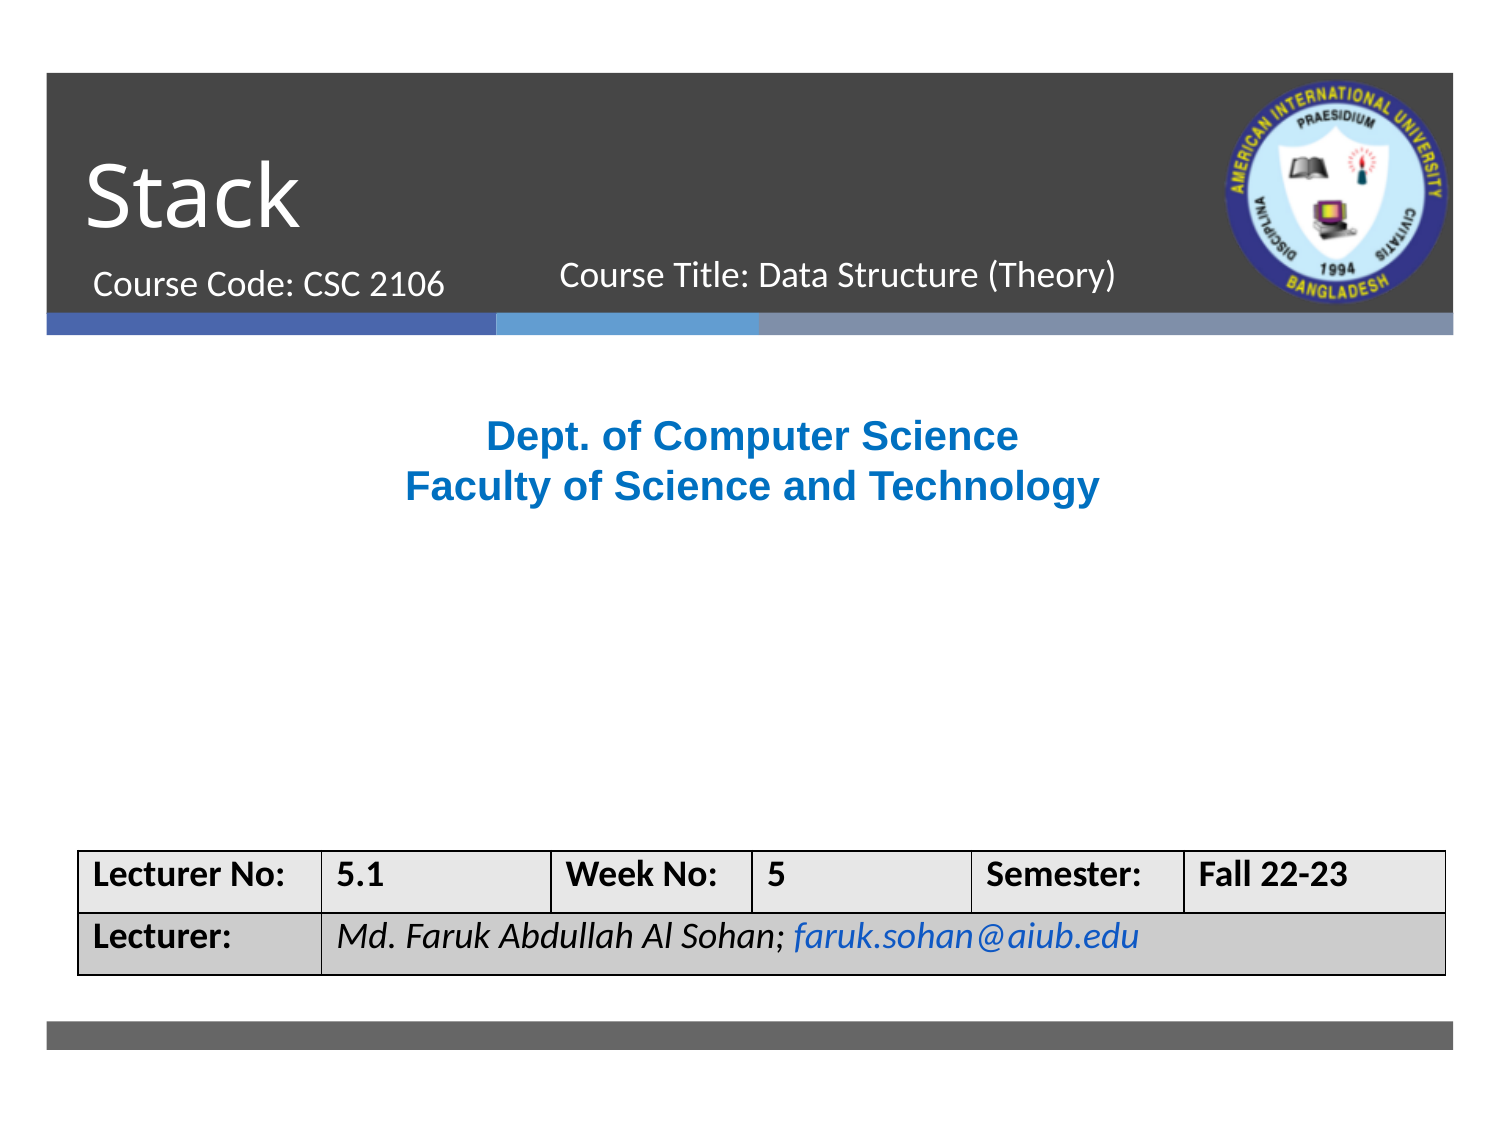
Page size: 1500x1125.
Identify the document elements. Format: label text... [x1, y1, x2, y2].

table_header Week No: [552, 852, 751, 912]
table_header Fall 22-23 [1185, 852, 1445, 912]
text_box Course Title: Data Structure (Theory) [544, 252, 1228, 332]
picture [1228, 75, 1454, 310]
text_box Dept. of Computer Science Faculty of Science and Technology [12, 401, 1493, 517]
title Stack [69, 73, 1351, 253]
table_header Semester: [972, 852, 1183, 912]
table_header 5.1 [322, 852, 550, 912]
subtitle Course Code: CSC 2106 [78, 251, 536, 331]
table_cell Md. Faruk Abdullah Al Sohan; faruk.sohan@aiub.edu [322, 914, 1445, 974]
table_header 5 [753, 852, 971, 912]
table_cell Lecturer: [79, 914, 321, 974]
table_header Lecturer No: [79, 852, 321, 912]
